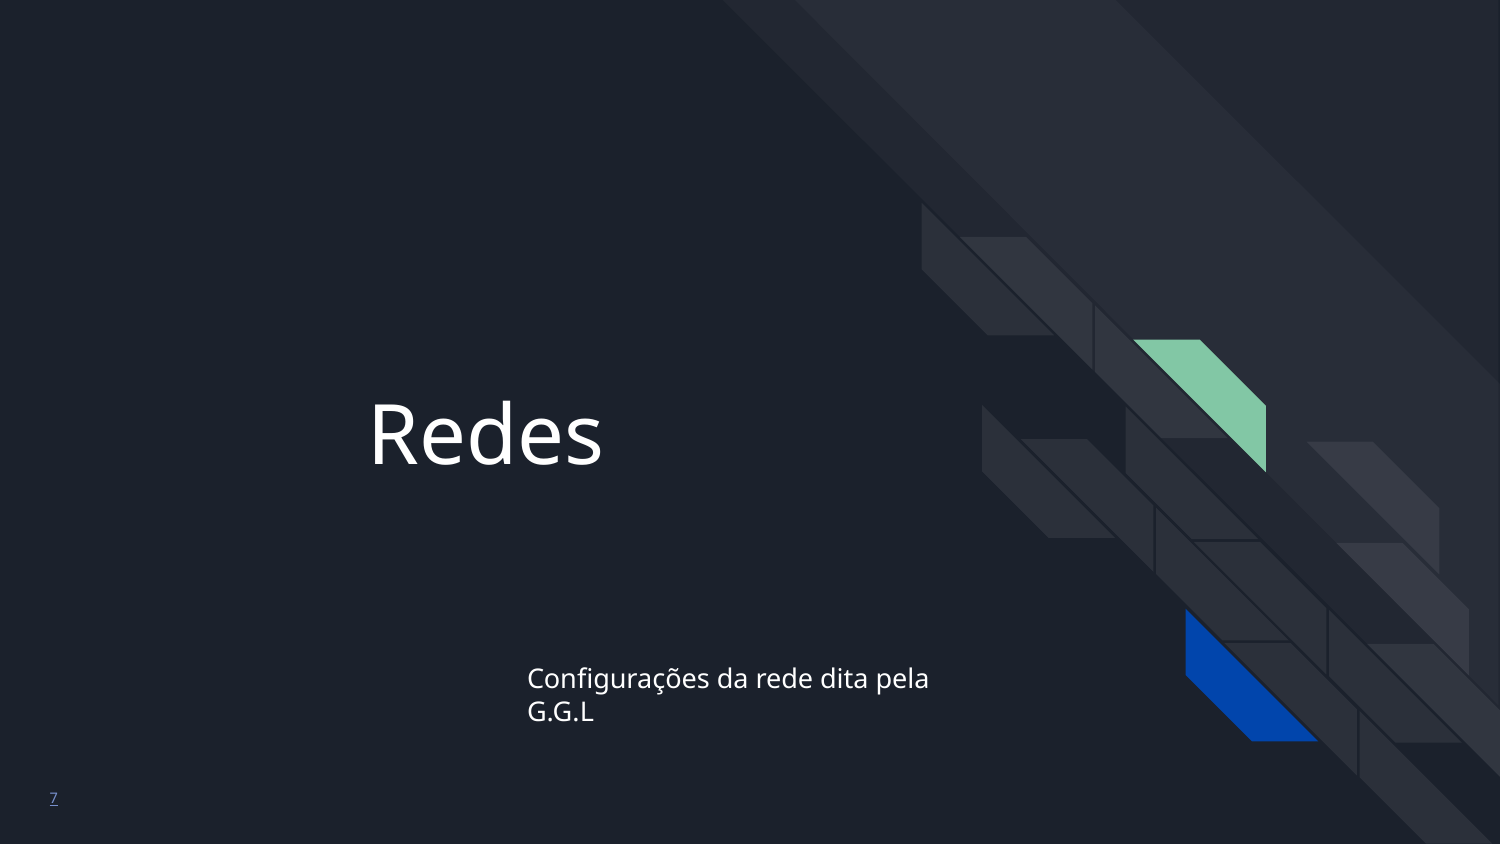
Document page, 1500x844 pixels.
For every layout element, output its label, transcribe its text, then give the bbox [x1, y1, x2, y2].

text_box 7 [34, 779, 110, 819]
title Redes [135, 336, 888, 526]
text_box Configurações da rede dita pela G.G.L [512, 646, 988, 742]
